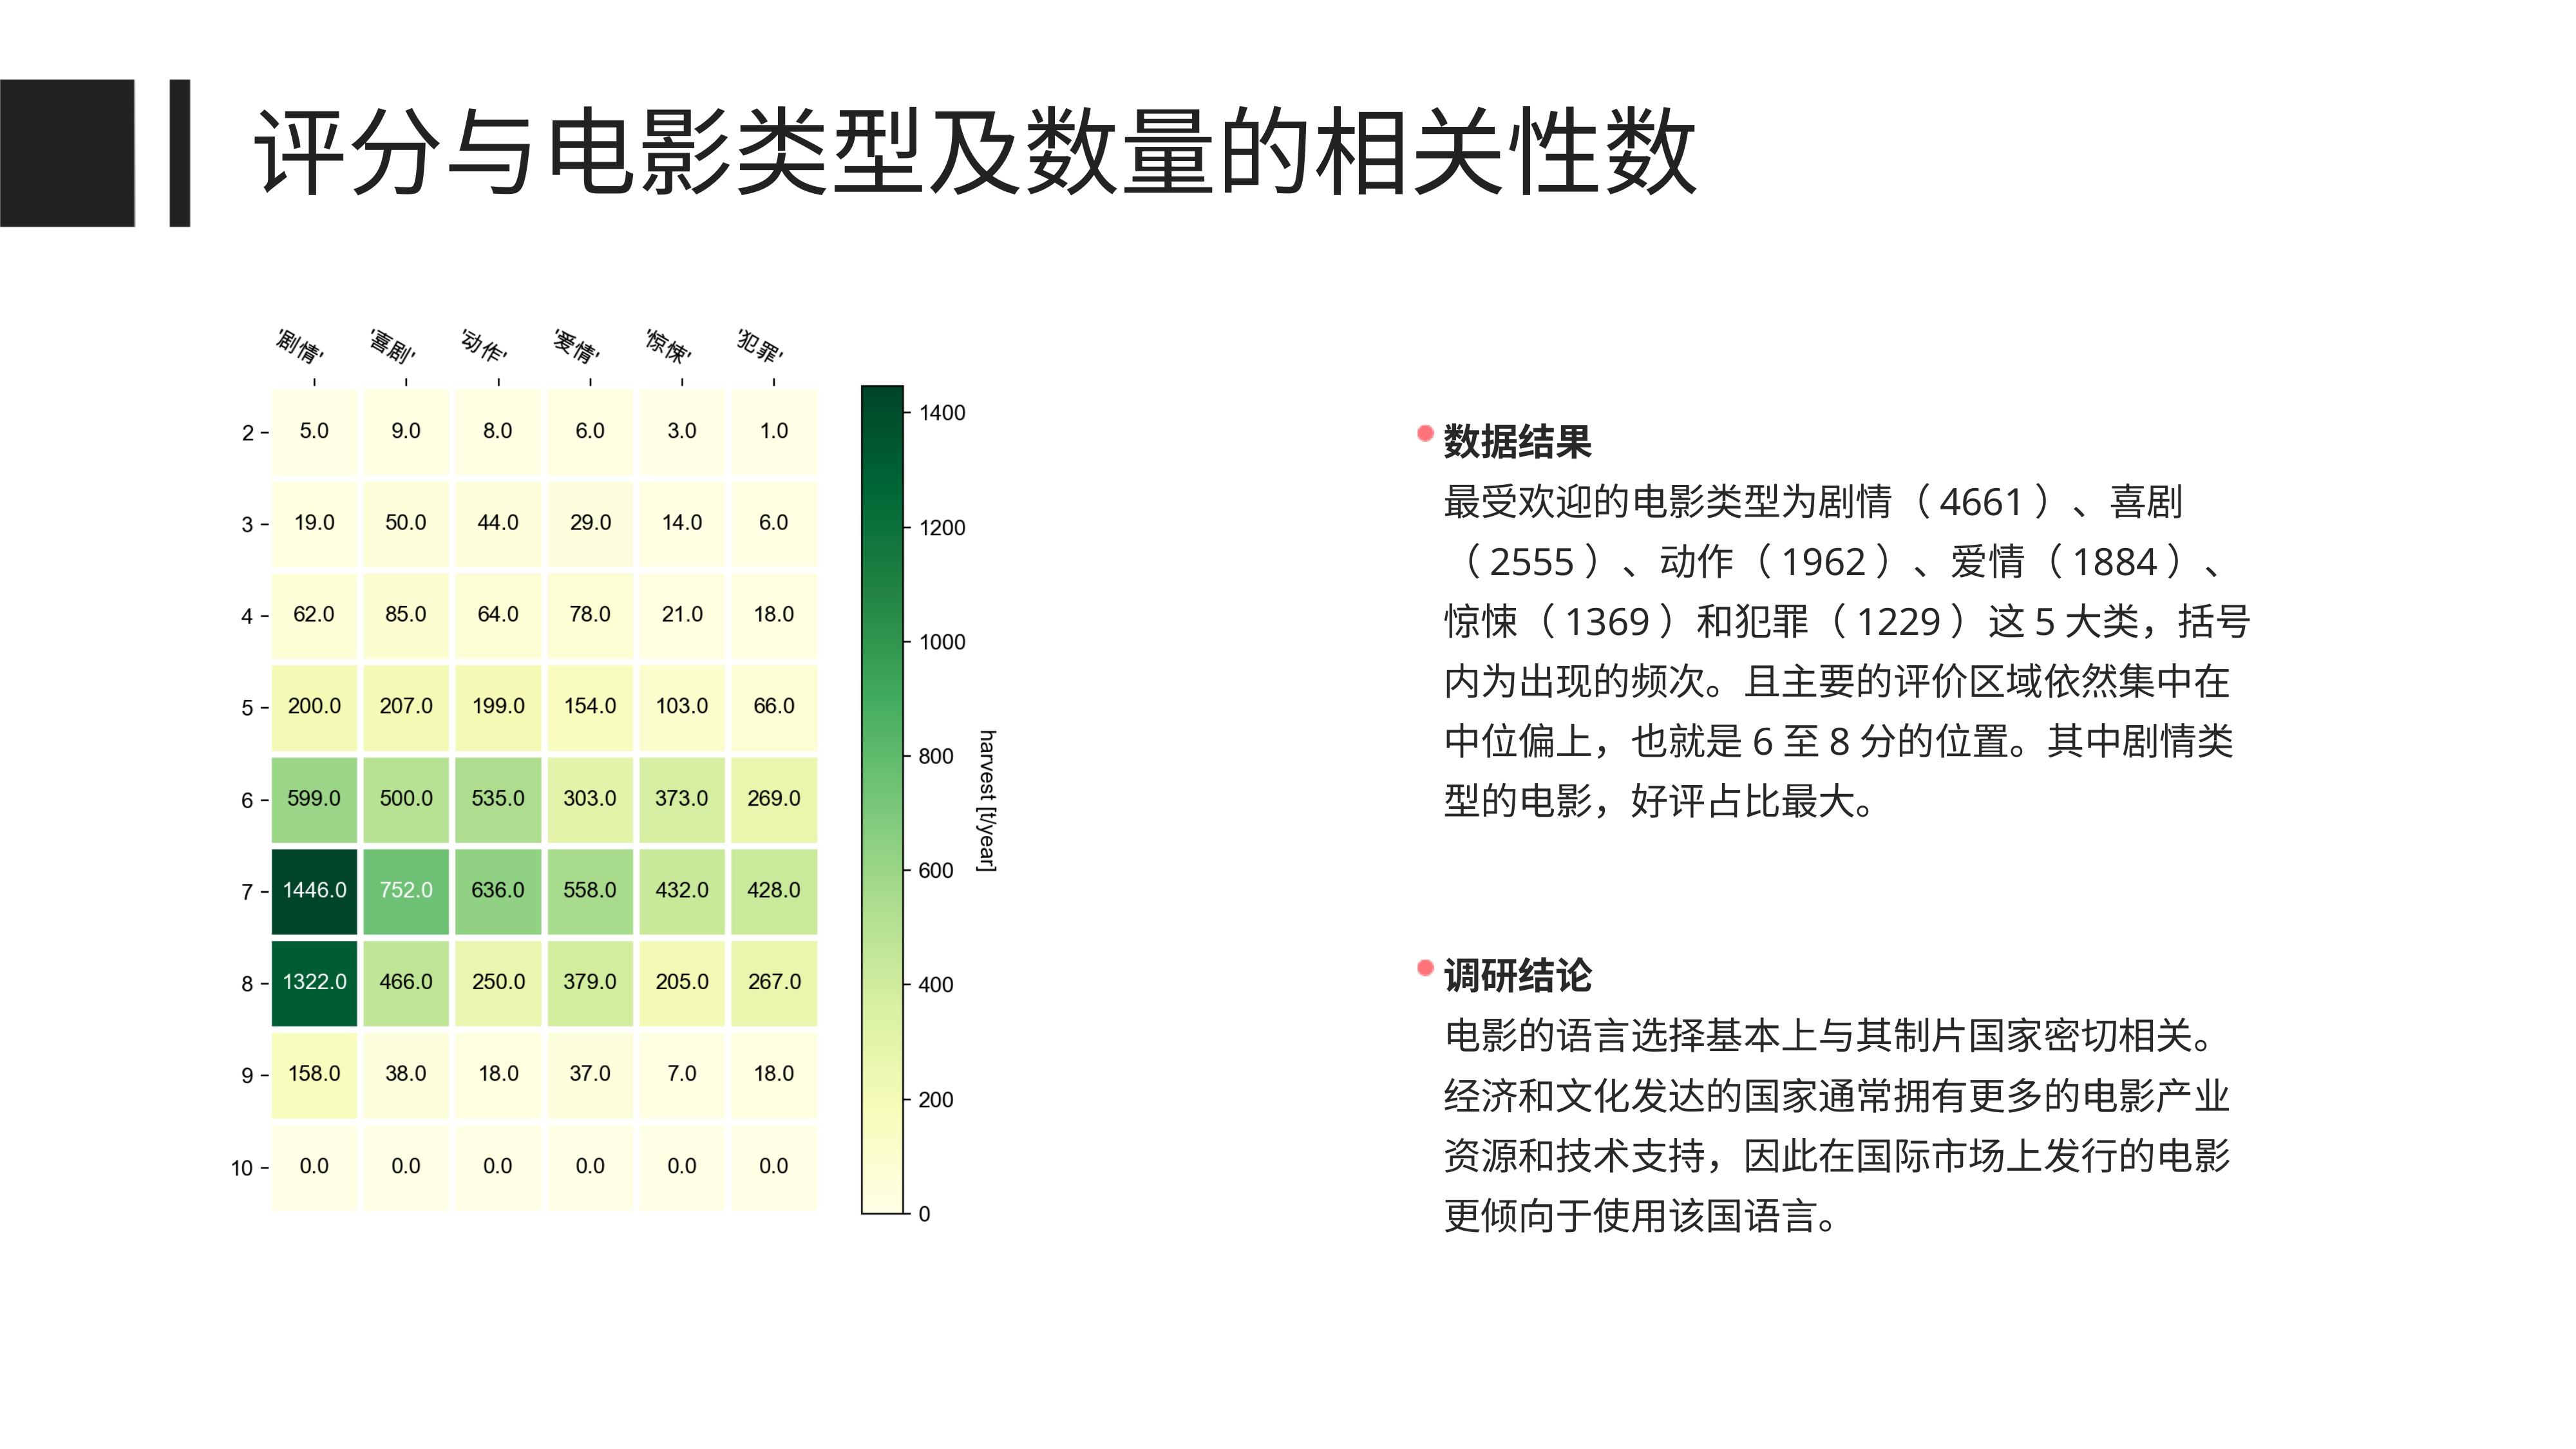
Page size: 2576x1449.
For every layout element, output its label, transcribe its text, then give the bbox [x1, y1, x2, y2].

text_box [1416, 398, 2275, 932]
text_box 评分与电影类型及数量的相关性数 [241, 86, 2068, 204]
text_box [0, 77, 194, 229]
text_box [1416, 932, 2275, 1264]
picture [137, 279, 1010, 1260]
